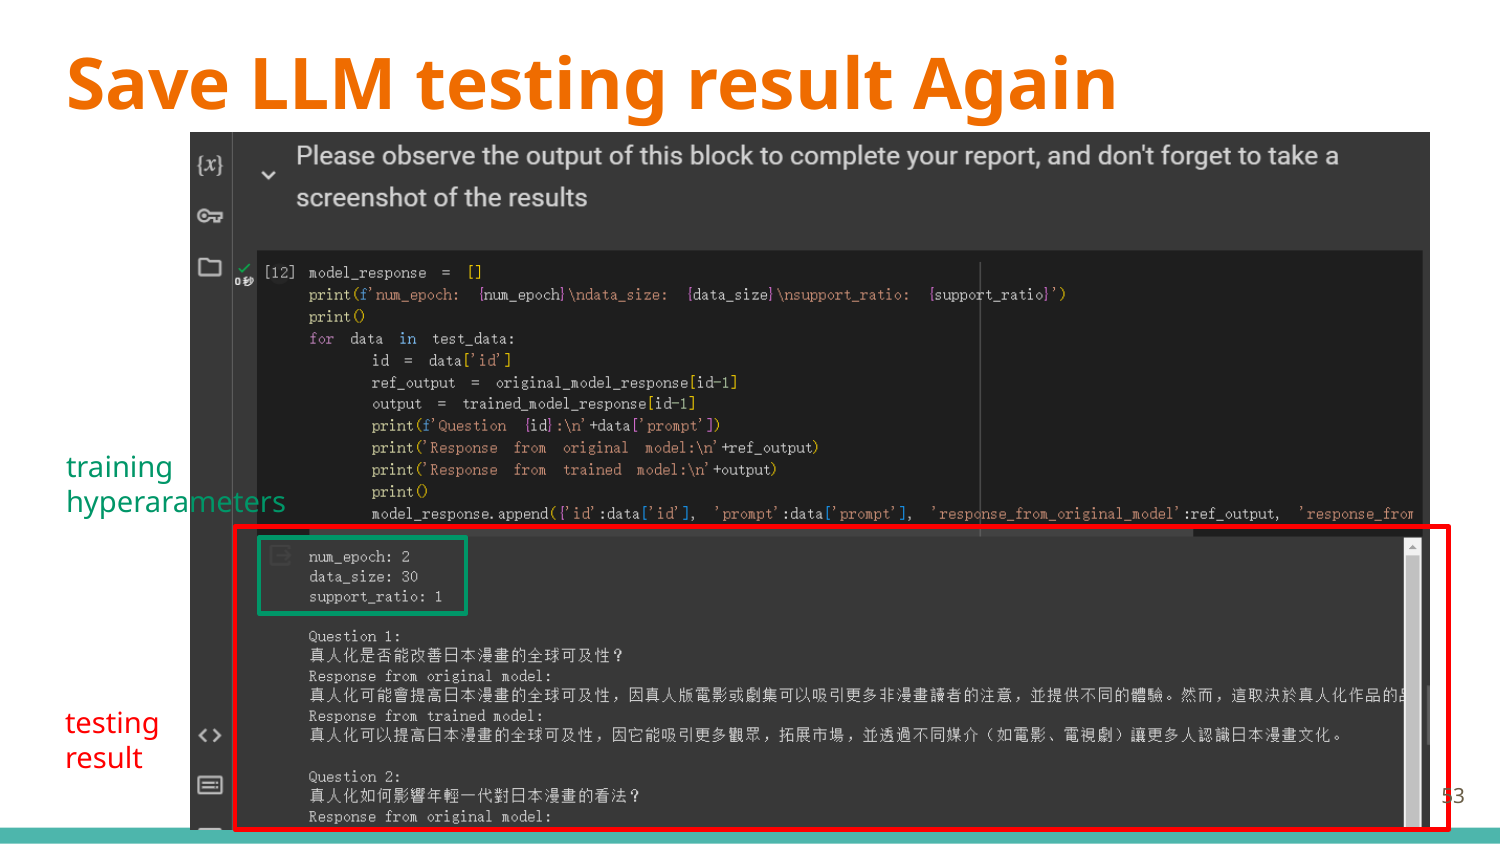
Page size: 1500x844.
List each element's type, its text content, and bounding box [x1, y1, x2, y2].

text_box testing result [49, 689, 185, 797]
slide_number ‹#› [1434, 764, 1480, 830]
text_box training hyperarameters [51, 433, 185, 510]
title Save LLM testing result Again [51, 23, 1449, 140]
text_box [1434, 526, 1449, 764]
picture [190, 132, 1430, 830]
